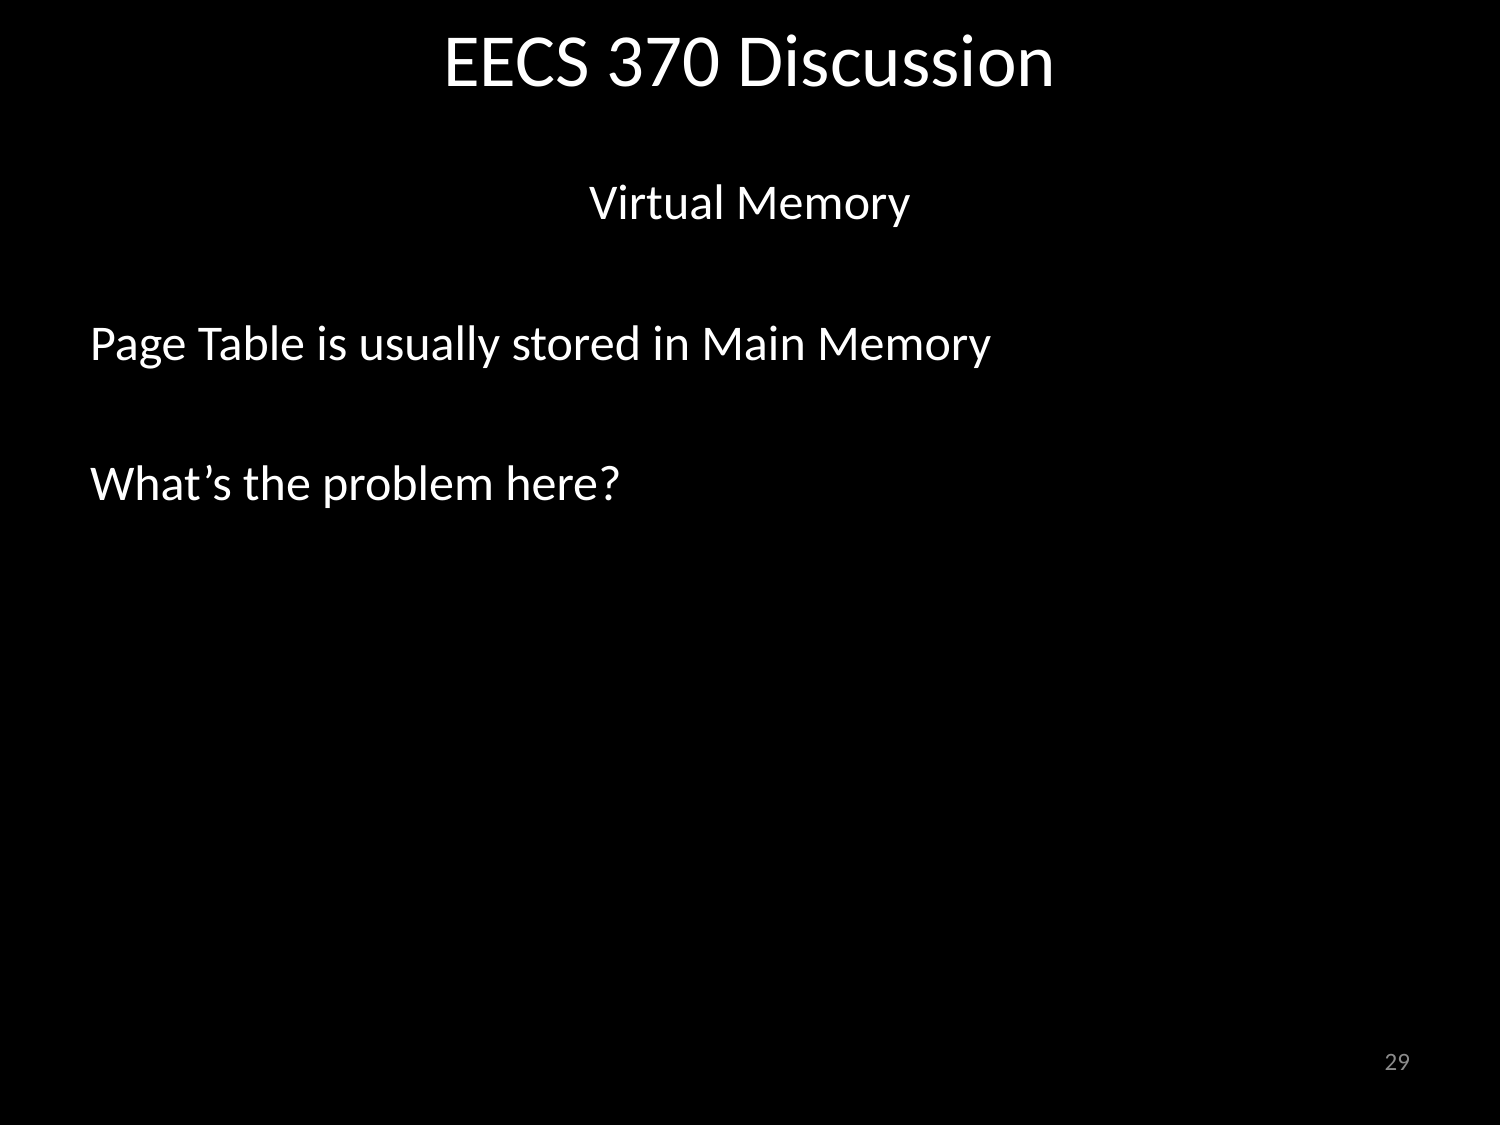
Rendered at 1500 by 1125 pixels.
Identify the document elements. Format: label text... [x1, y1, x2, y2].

slide_number 29 [1074, 1030, 1425, 1091]
title EECS 370 Discussion [75, 0, 1425, 150]
list Virtual Memory Page Table is usually stored in Main Memory What’s the problem here? [75, 162, 1425, 1050]
